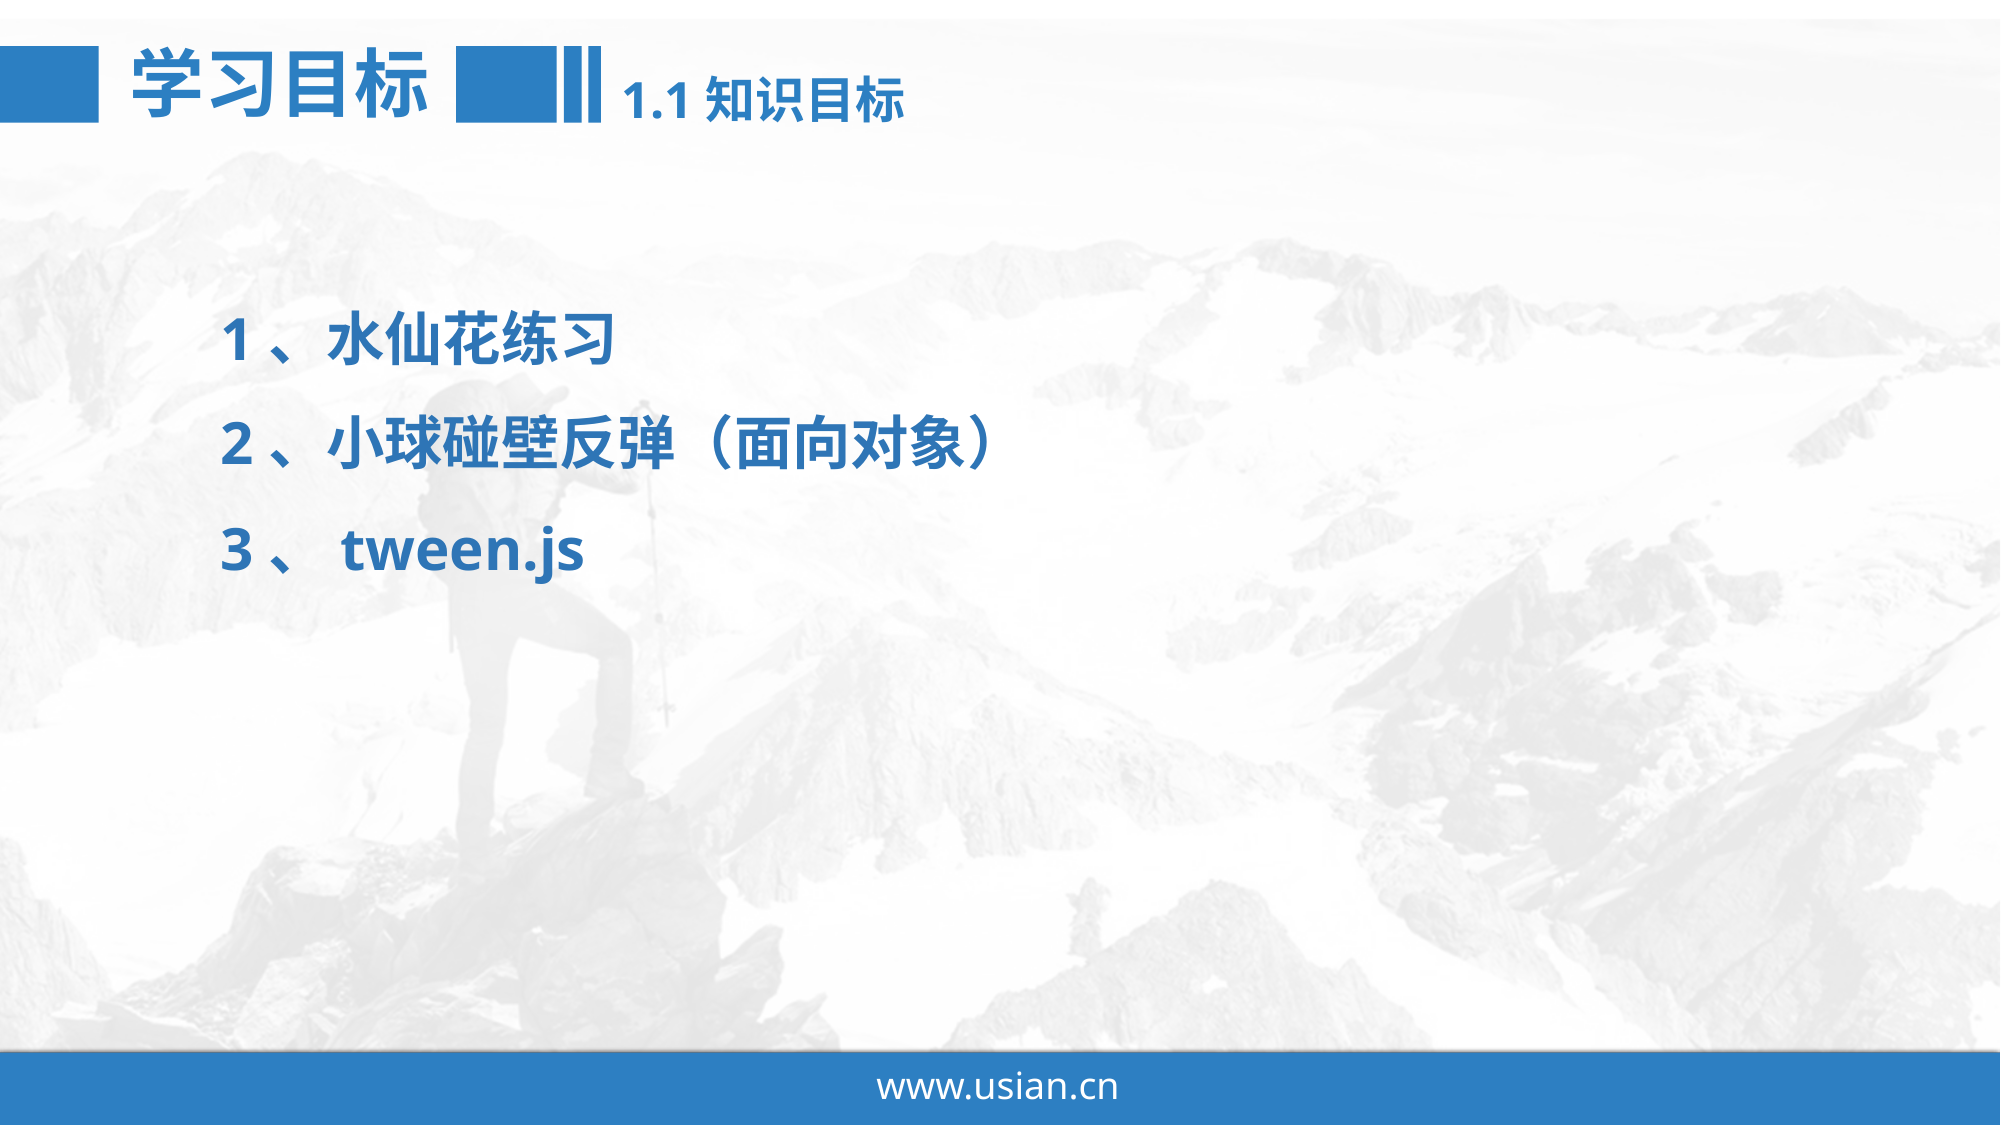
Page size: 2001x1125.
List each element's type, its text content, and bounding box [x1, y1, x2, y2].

picture [0, 0, 2001, 1125]
text_box [563, 45, 583, 124]
text_box [0, 45, 100, 124]
text_box [455, 45, 558, 124]
text_box 1.1知识目标 [606, 61, 989, 137]
text_box [587, 45, 602, 124]
text_box 1、水仙花练习 2、小球碰壁反弹（面向对象） 3、tween.js [206, 259, 1229, 799]
text_box 学习目标 [108, 28, 451, 134]
